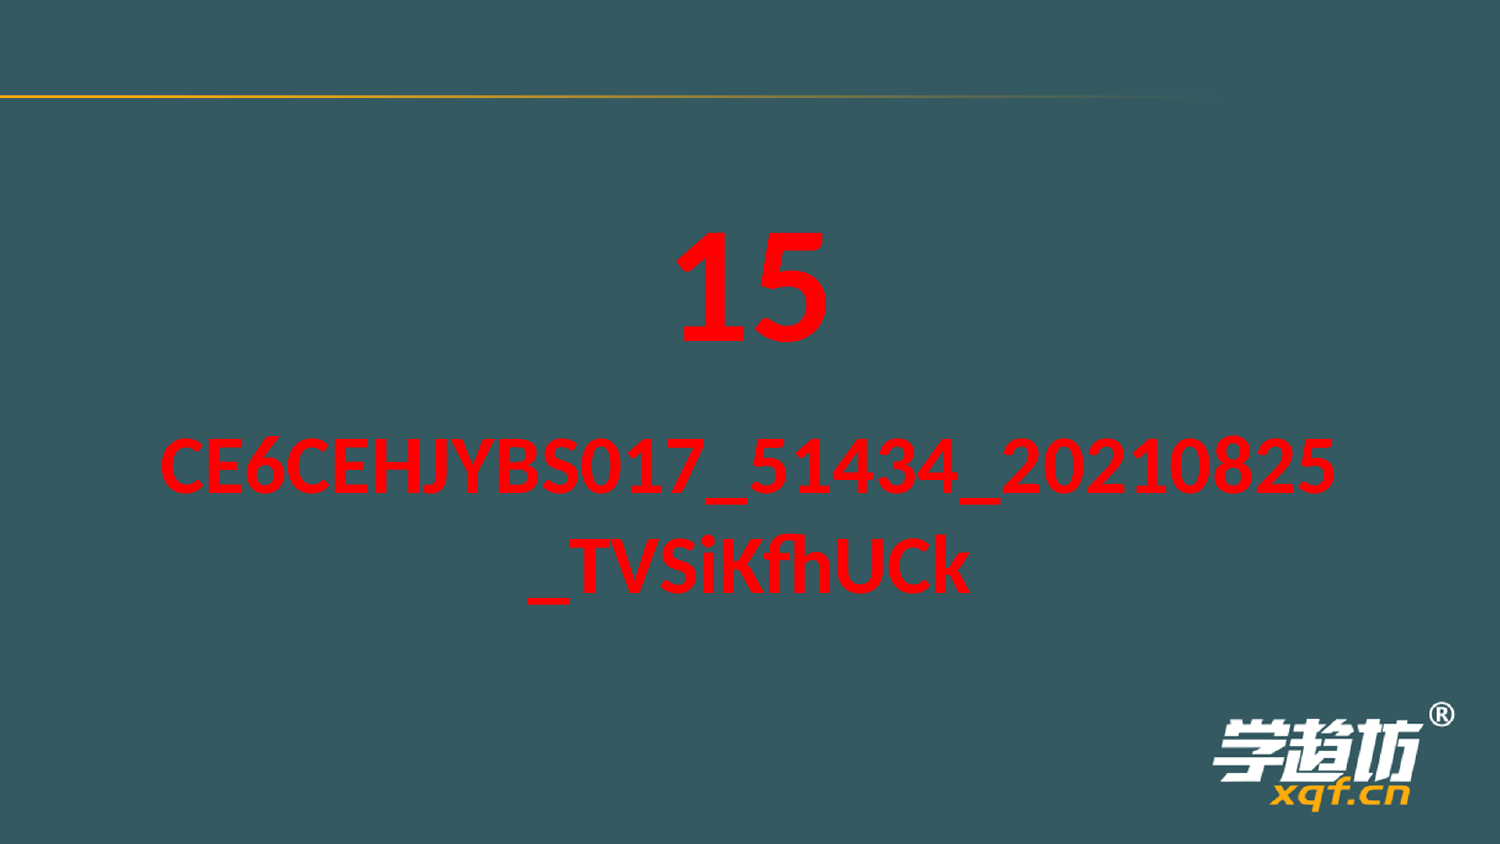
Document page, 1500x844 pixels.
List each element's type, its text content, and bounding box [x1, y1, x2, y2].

text_box 15 [125, 166, 1375, 382]
picture [0, 0, 1500, 844]
text_box CE6CEHJYBS017_51434_20210825_TVSiKfhUCk [125, 403, 1375, 618]
